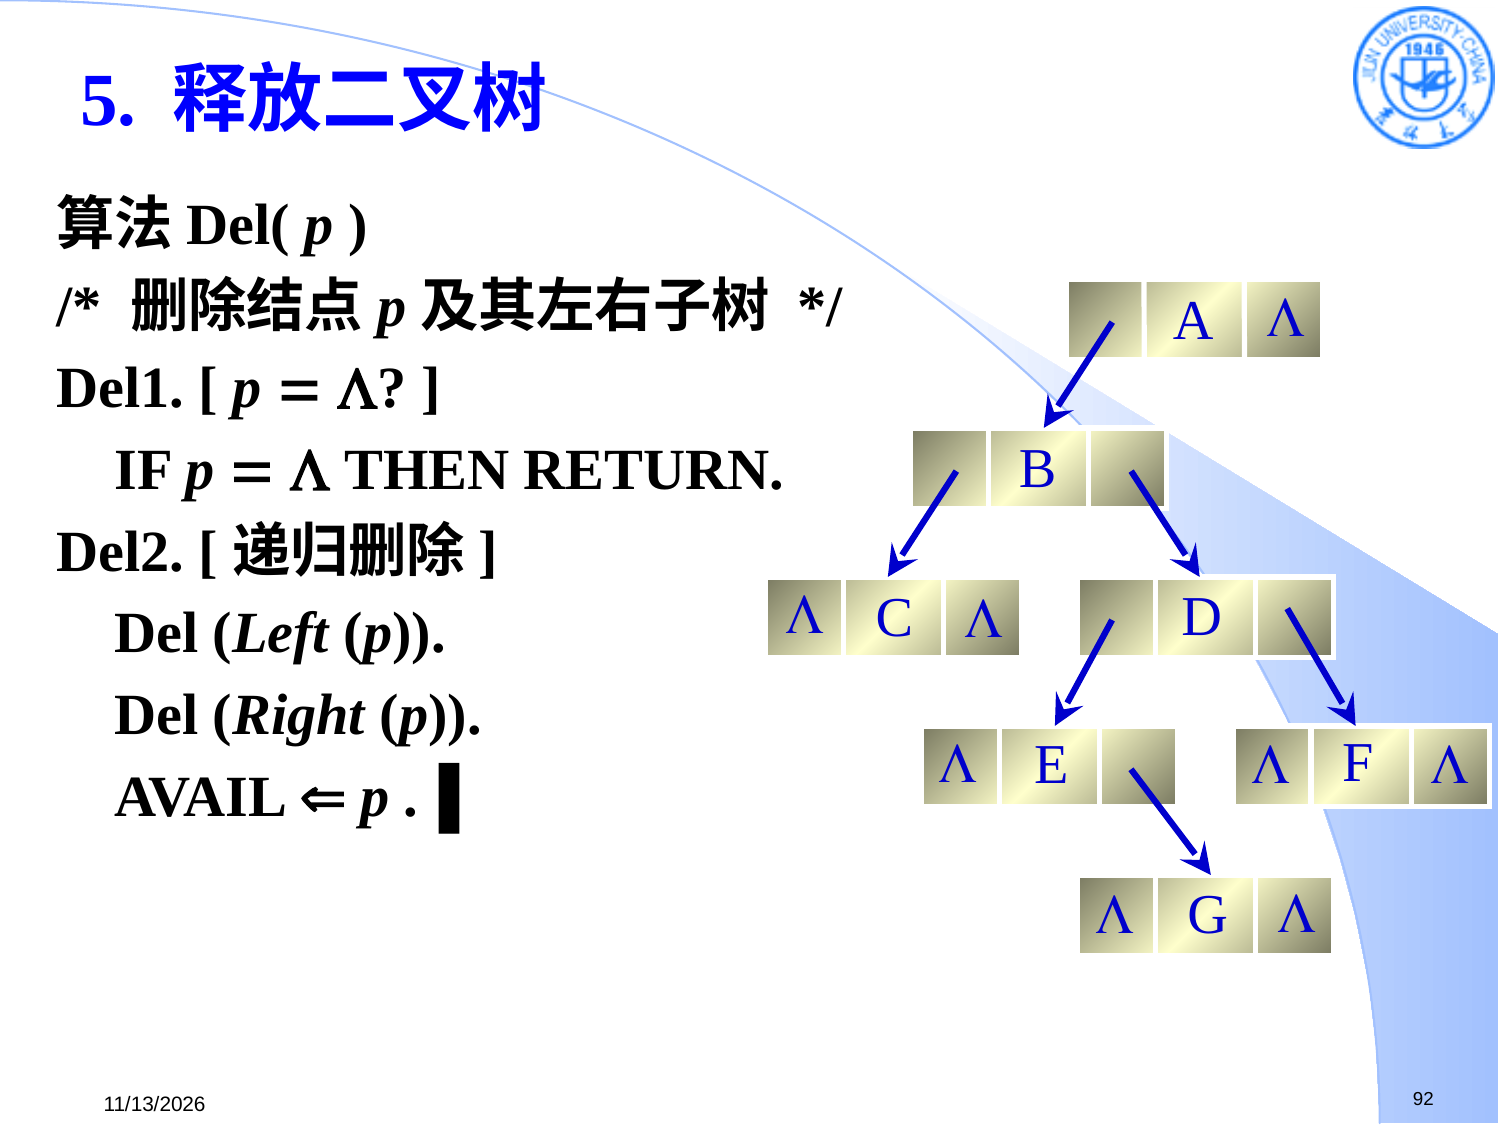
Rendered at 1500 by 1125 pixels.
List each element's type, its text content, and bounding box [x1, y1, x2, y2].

title 5. 释放二叉树 [64, 42, 686, 150]
list 算法Del( p ) /* 删除结点p及其左右子树 */ Del1. [ p  ? ] IF p   THEN RETURN. Del2. [递归删除] Del (Left (p)). Del (Right (p)). AVAIL  p .▐ [40, 178, 1389, 895]
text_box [765, 278, 1490, 956]
picture [1353, 6, 1495, 149]
